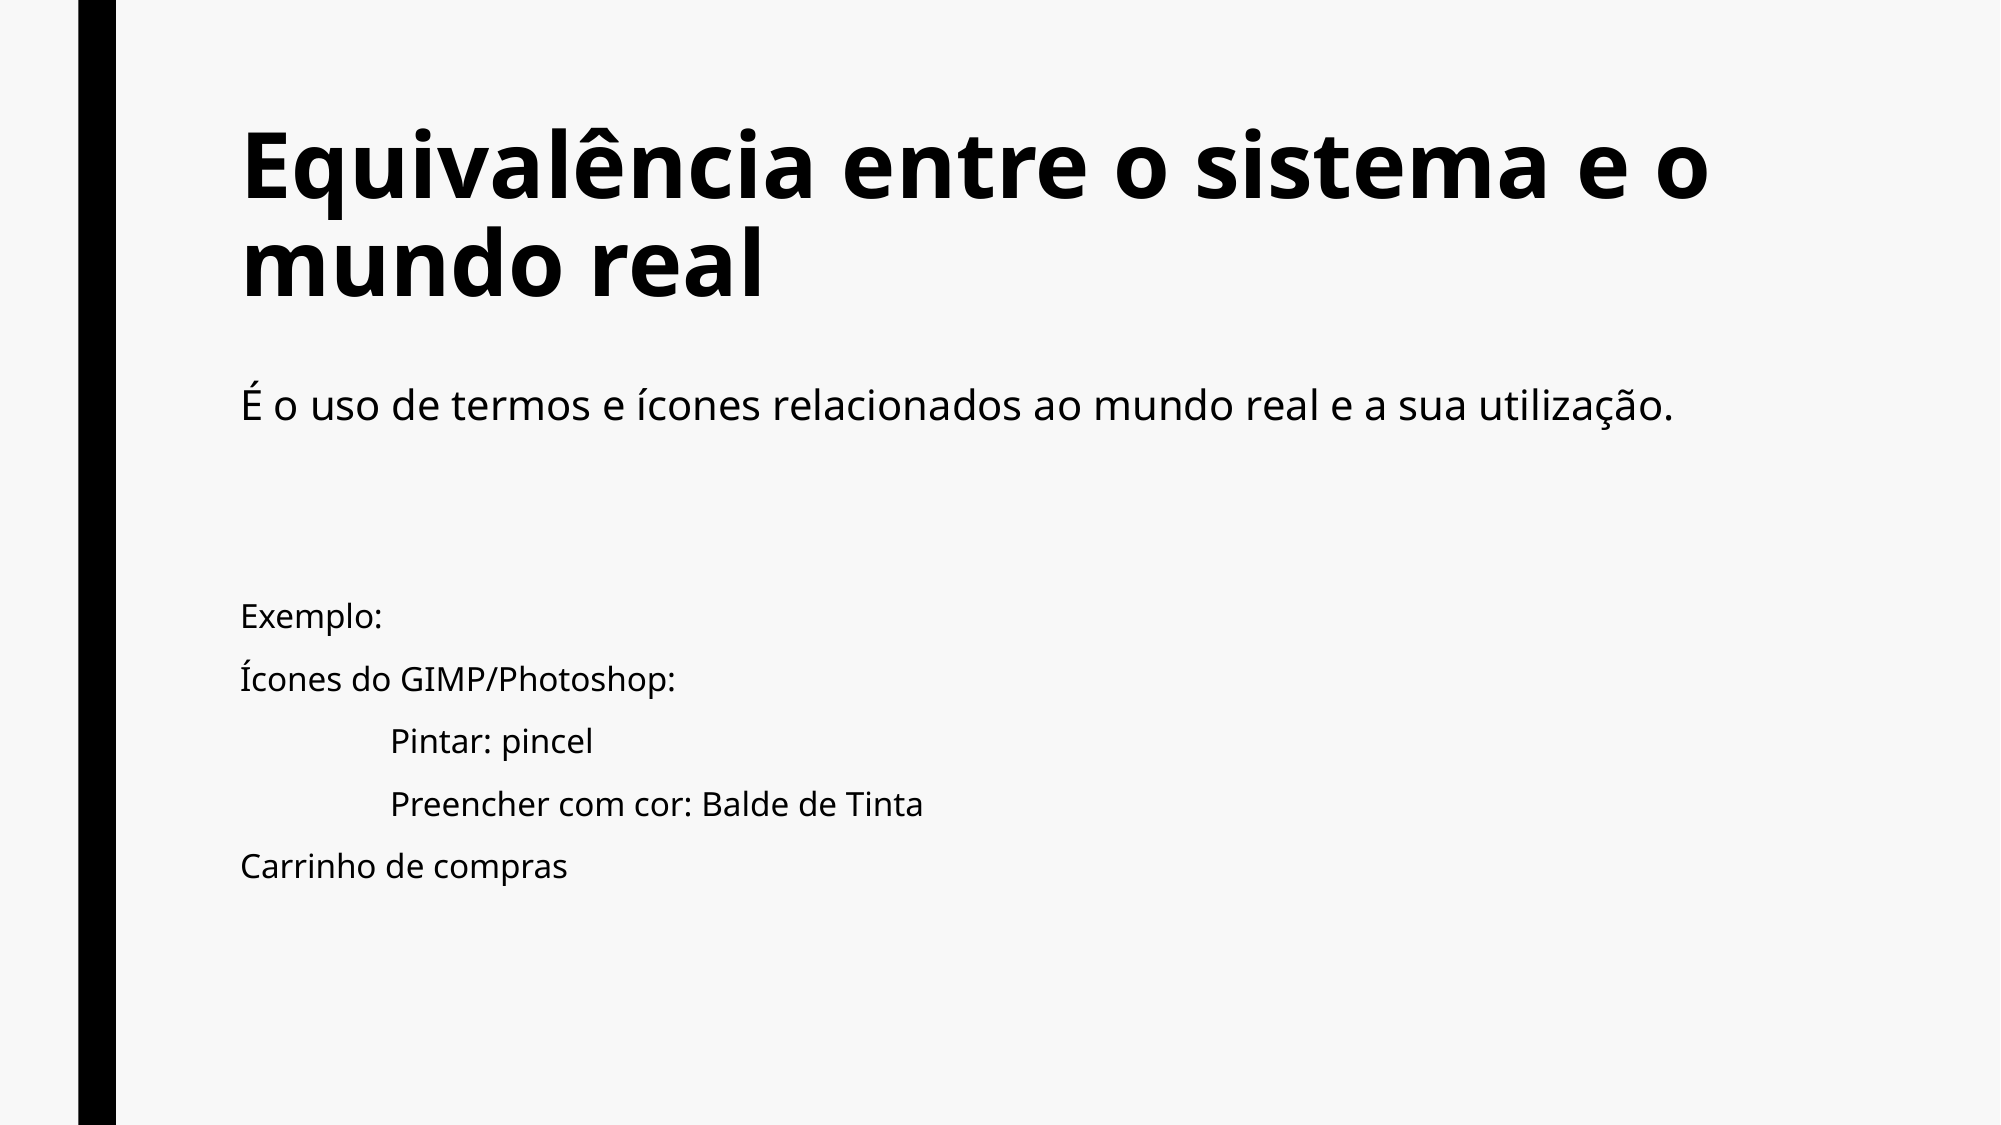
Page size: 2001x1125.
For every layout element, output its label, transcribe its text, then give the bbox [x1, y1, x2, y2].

title Equivalência entre o sistema e o mundo real [225, 112, 1800, 357]
list É o uso de termos e ícones relacionados ao mundo real e a sua utilização. Exemplo: Ícones do GIMP/Photoshop: Pintar: pincel Preencher com cor: Balde de Tinta Carrinho de compras [225, 375, 1800, 963]
